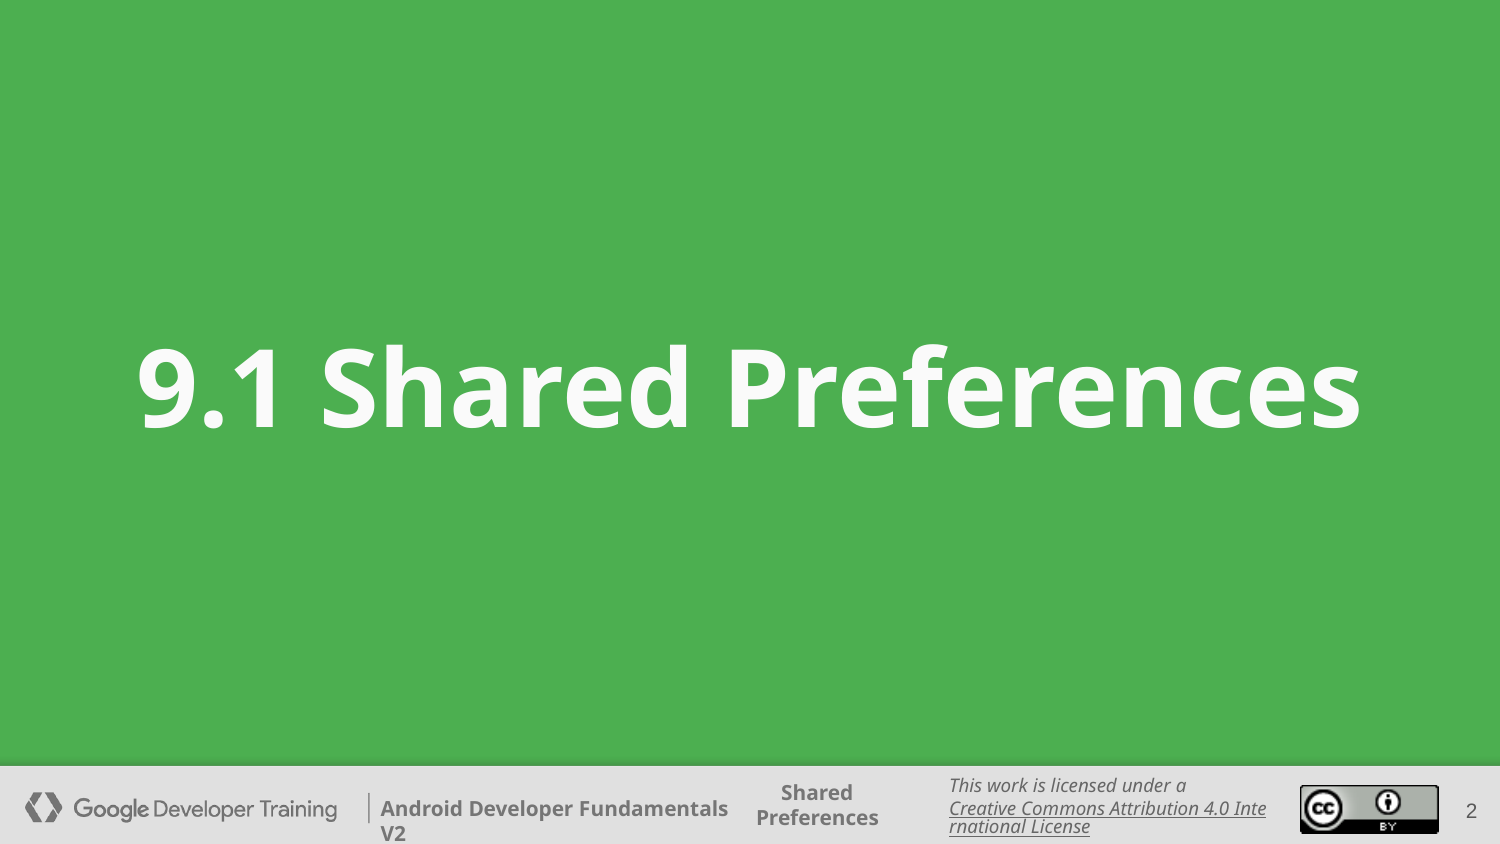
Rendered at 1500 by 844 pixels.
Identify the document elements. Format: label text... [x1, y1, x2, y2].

title 9.1 Shared Preferences [51, 127, 1449, 465]
picture [0, 0, 1500, 844]
slide_number ‹#› [1402, 777, 1493, 842]
